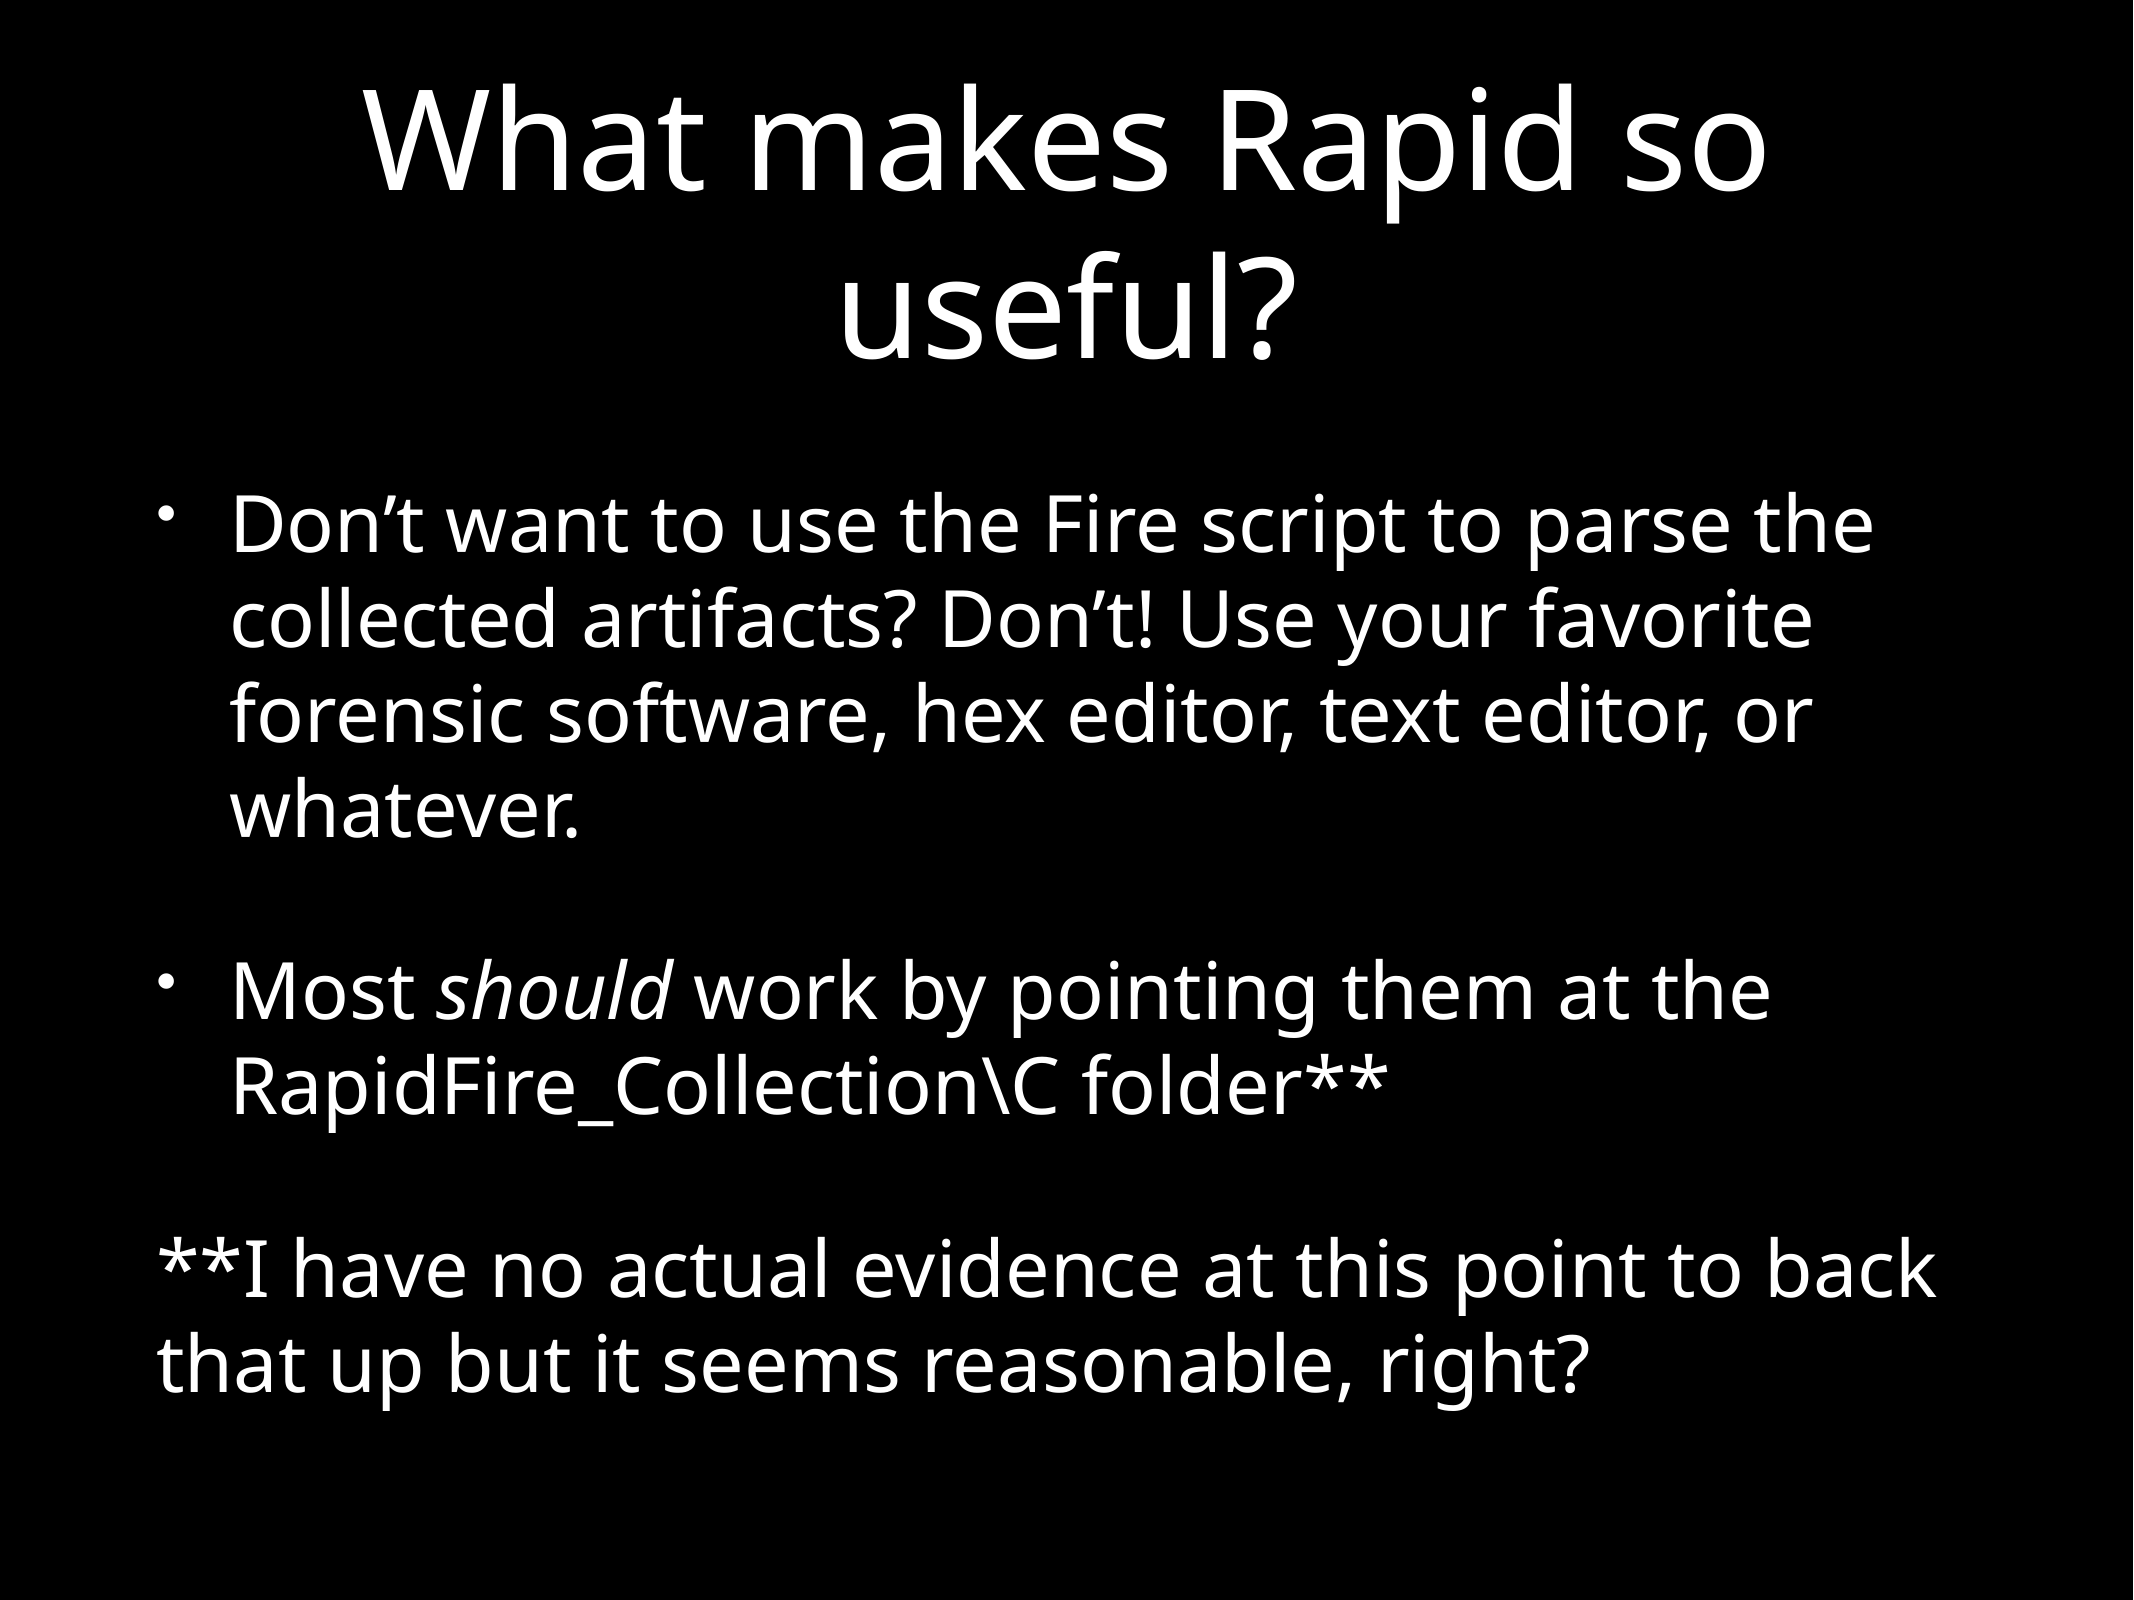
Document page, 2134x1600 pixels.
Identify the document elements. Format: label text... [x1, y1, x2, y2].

title What makes Rapid so useful? [155, 41, 1978, 397]
list Don’t want to use the Fire script to parse the collected artifacts? Don’t! Use your favorite forensic software, hex editor, text editor, or whatever. Most should work by pointing them at the RapidFire_Collection\C folder** **I have no actual evidence at this point to back that up but it seems reasonable, right? [155, 424, 1978, 1457]
